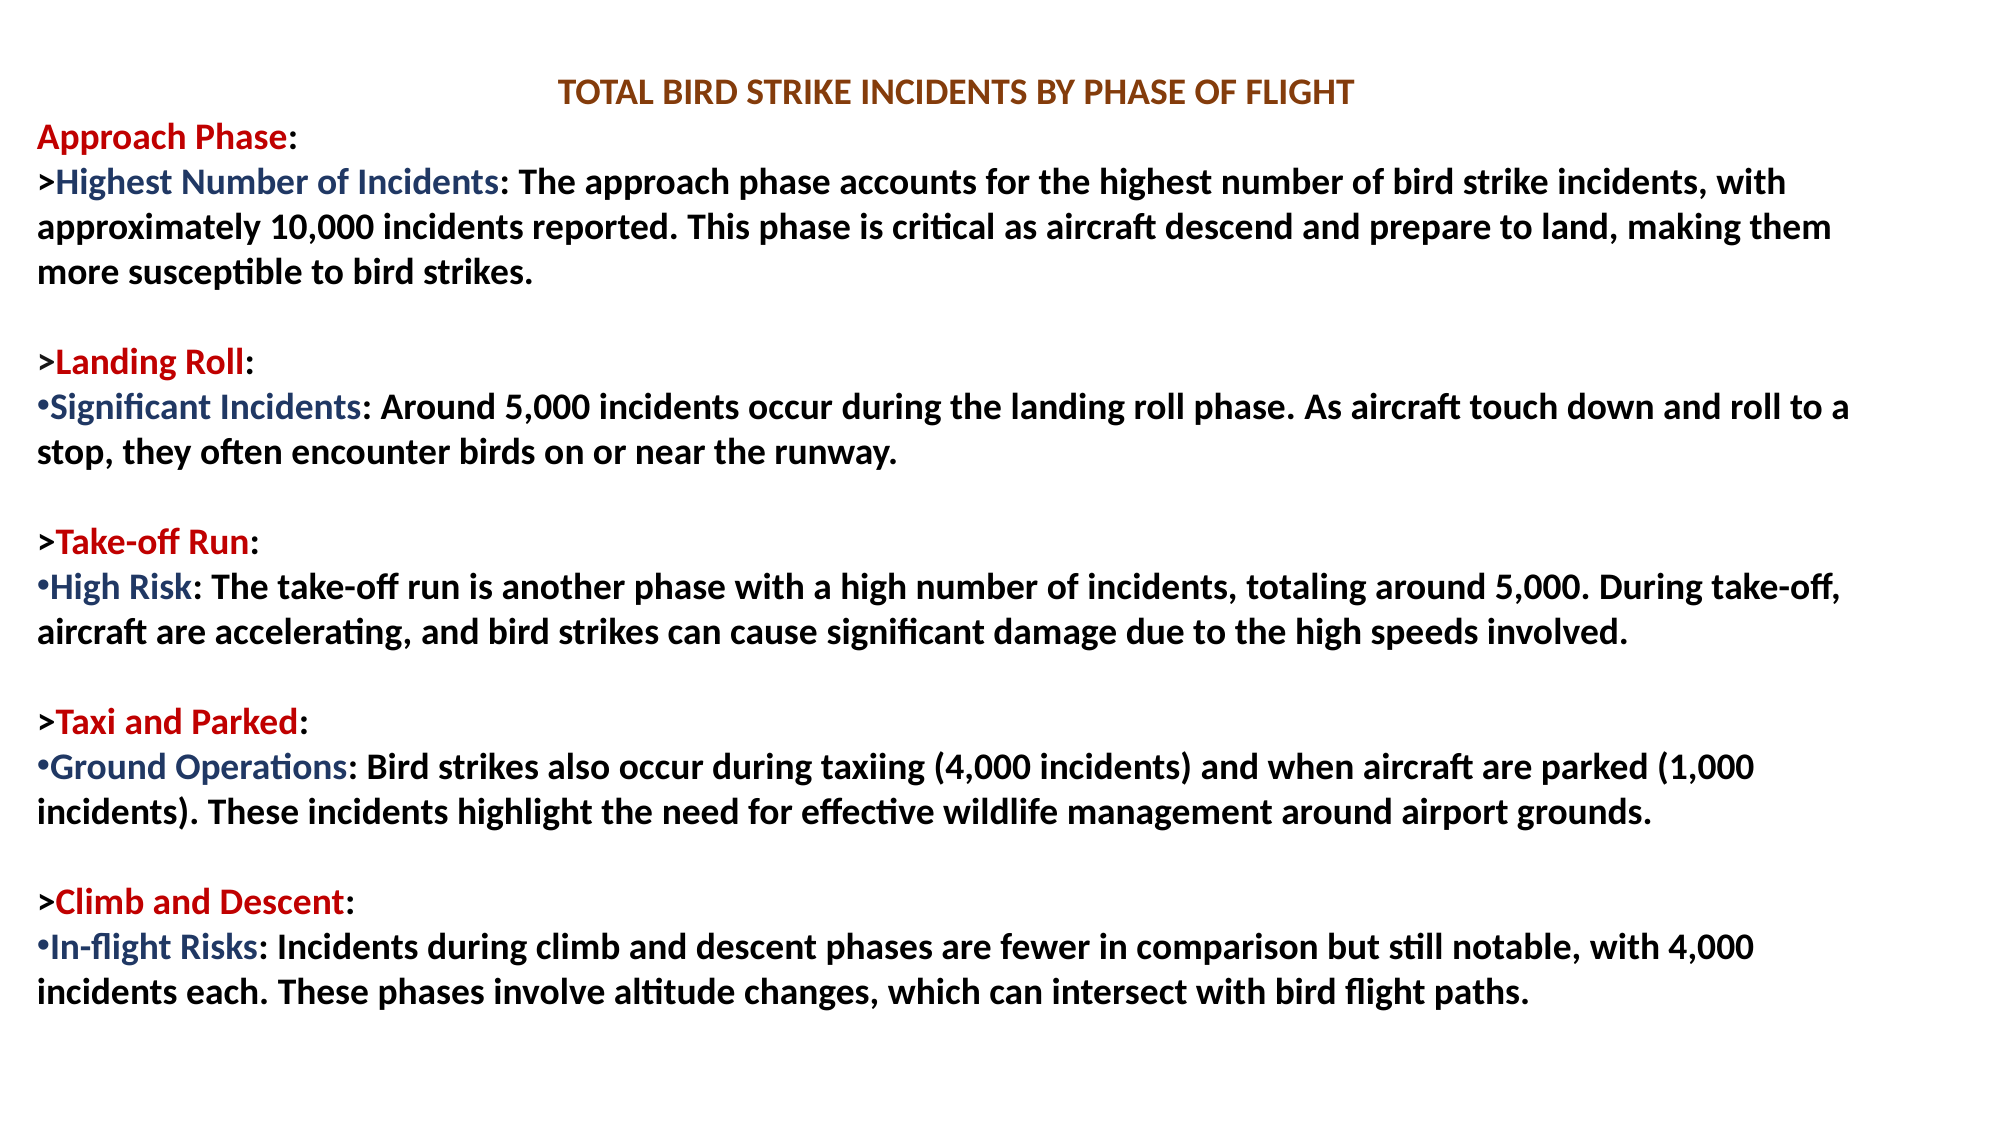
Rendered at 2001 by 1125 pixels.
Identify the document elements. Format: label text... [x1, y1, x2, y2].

text_box TOTAL BIRD STRIKE INCIDENTS BY PHASE OF FLIGHT Approach Phase: >Highest Number of Incidents: The approach phase accounts for the highest number of bird strike incidents, with approximately 10,000 incidents reported. This phase is critical as aircraft descend and prepare to land, making them more susceptible to bird strikes. >Landing Roll: Significant Incidents: Around 5,000 incidents occur during the landing roll phase. As aircraft touch down and roll to a stop, they often encounter birds on or near the runway. >Take-off Run: High Risk: The take-off run is another phase with a high number of incidents, totaling around 5,000. During take-off, aircraft are accelerating, and bird strikes can cause significant damage due to the high speeds involved. >Taxi and Parked: Ground Operations: Bird strikes also occur during taxiing (4,000 incidents) and when aircraft are parked (1,000 incidents). These incidents highlight the need for effective wildlife management around airport grounds. >Climb and Descent: In-flight Risks: Incidents during climb and descent phases are fewer in comparison but still notable, with 4,000 incidents each. These phases involve altitude changes, which can intersect with bird flight paths. [22, 59, 1892, 1110]
